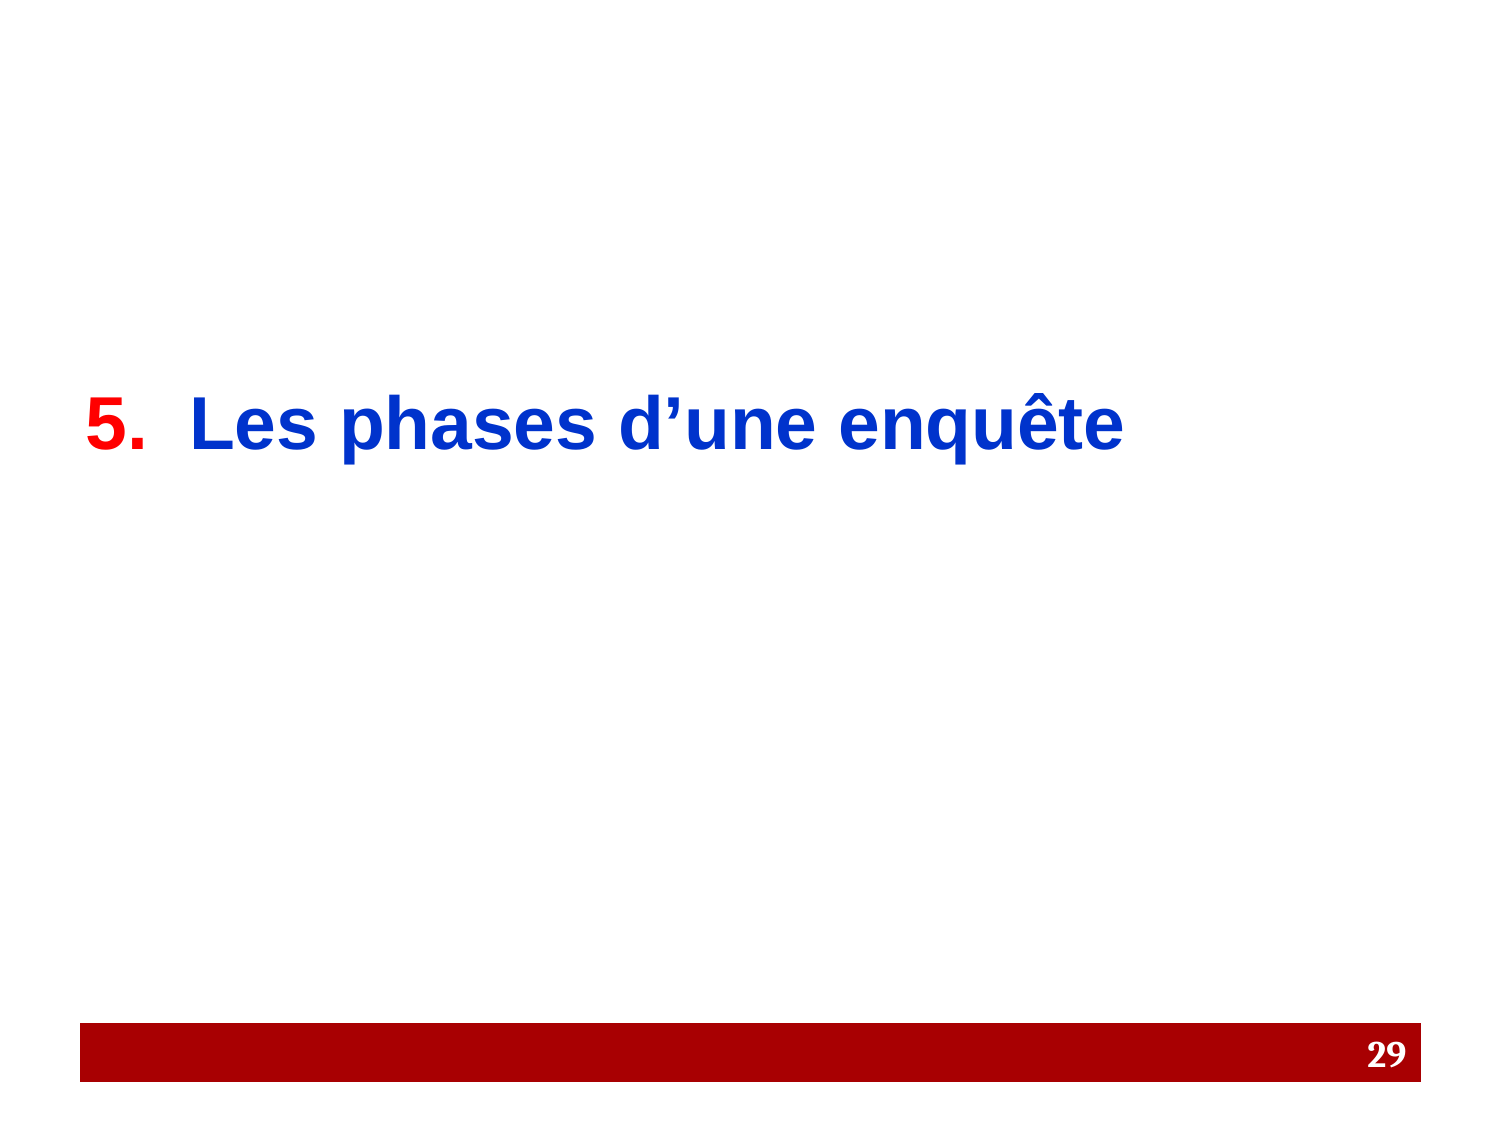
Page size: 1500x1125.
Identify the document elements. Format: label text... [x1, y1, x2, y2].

list 5. Les phases d’une enquête [70, 304, 1421, 528]
